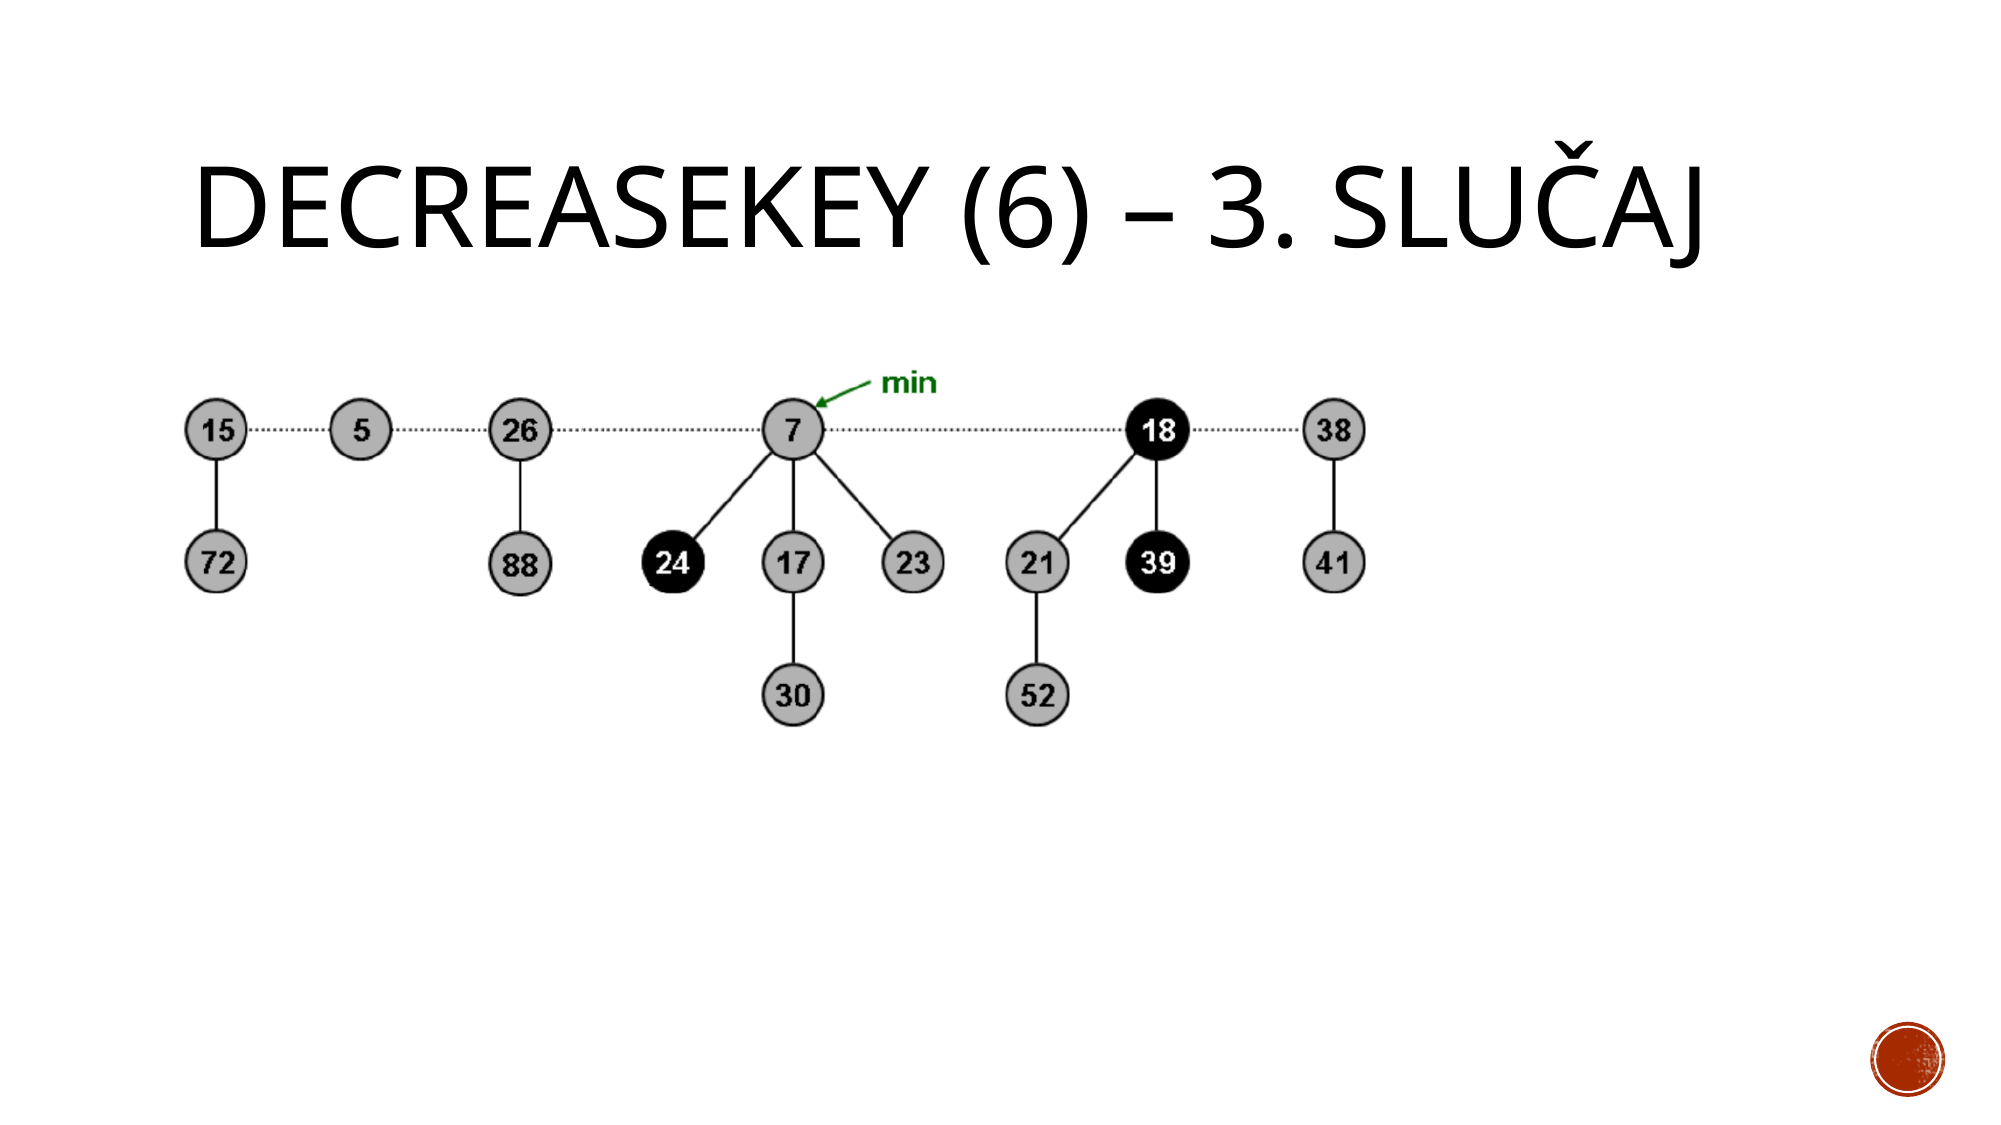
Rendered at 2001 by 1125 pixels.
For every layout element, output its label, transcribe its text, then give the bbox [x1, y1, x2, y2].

title Decreasekey (6) – 3. slučaj [175, 79, 1826, 344]
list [162, 347, 1409, 776]
